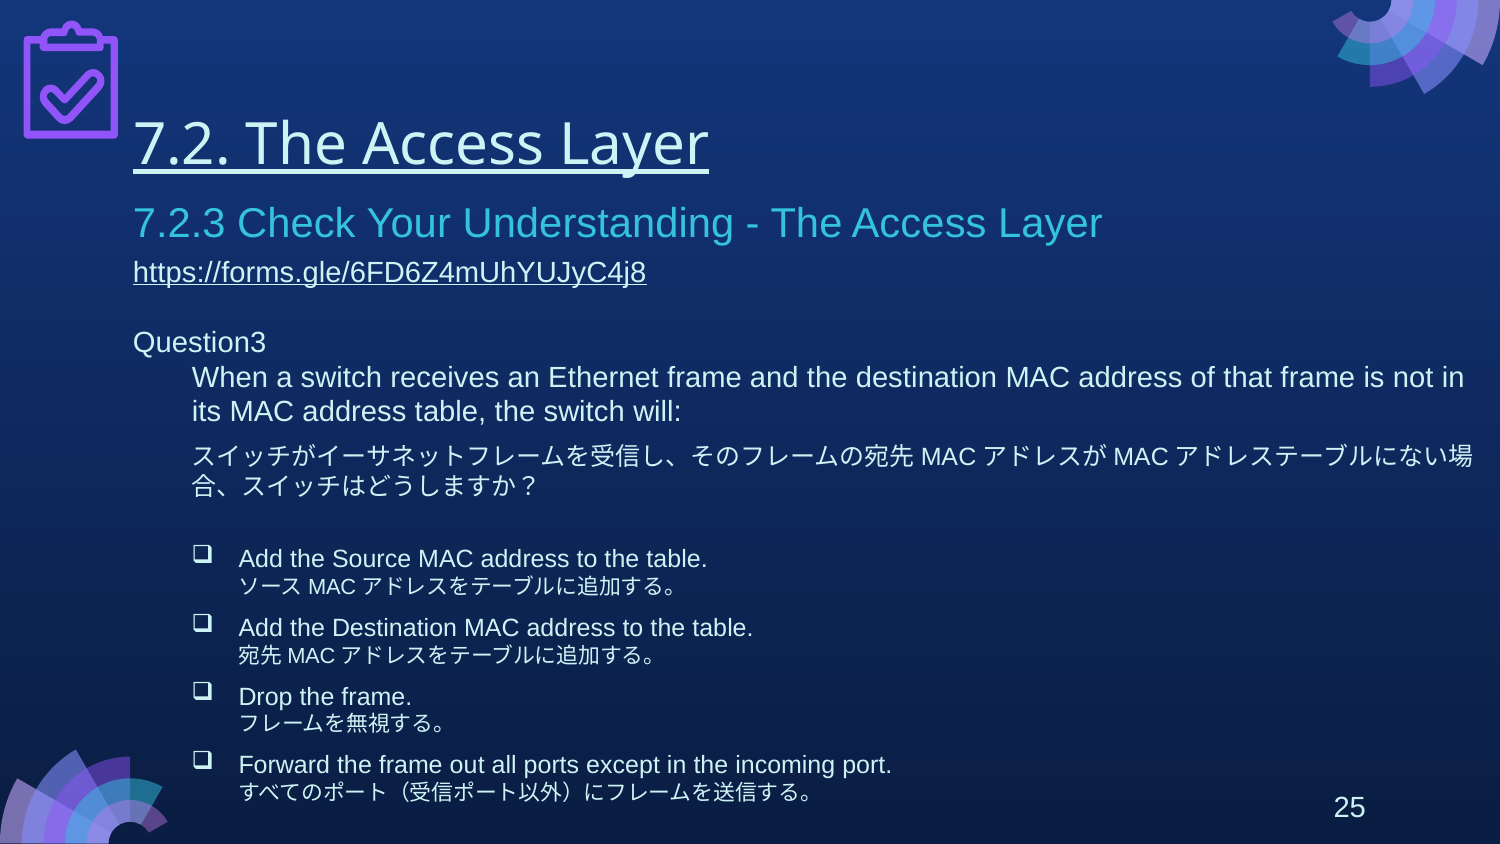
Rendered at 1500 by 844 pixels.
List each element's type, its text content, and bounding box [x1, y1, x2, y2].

text_box 7.2.3 Check Your Understanding - The Access Layer [118, 188, 1500, 245]
title 7.2. The Access Layer [118, 91, 1382, 186]
text_box https://forms.gle/6FD6Z4mUhYUJyC4j8 Question3 When a switch receives an Ethernet frame and the destination MAC address of that frame is not in its MAC address table, the switch will: スイッチがイーサネットフレームを受信し、そのフレームの宛先MACアドレスがMACアドレステーブルにない場合、スイッチはどうしますか？ Add the Source MAC address to the table. ソースMACアドレスをテーブルに追加する。 Add the Destination MAC address to the table. 宛先MACアドレスをテーブルに追加する。 Drop the frame. フレームを無視する。 Forward the frame out all ports except in the incoming port. すべてのポート（受信ポート以外）にフレームを送信する。 [118, 245, 1500, 844]
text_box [23, 20, 119, 139]
text_box 25 [874, 780, 1381, 826]
